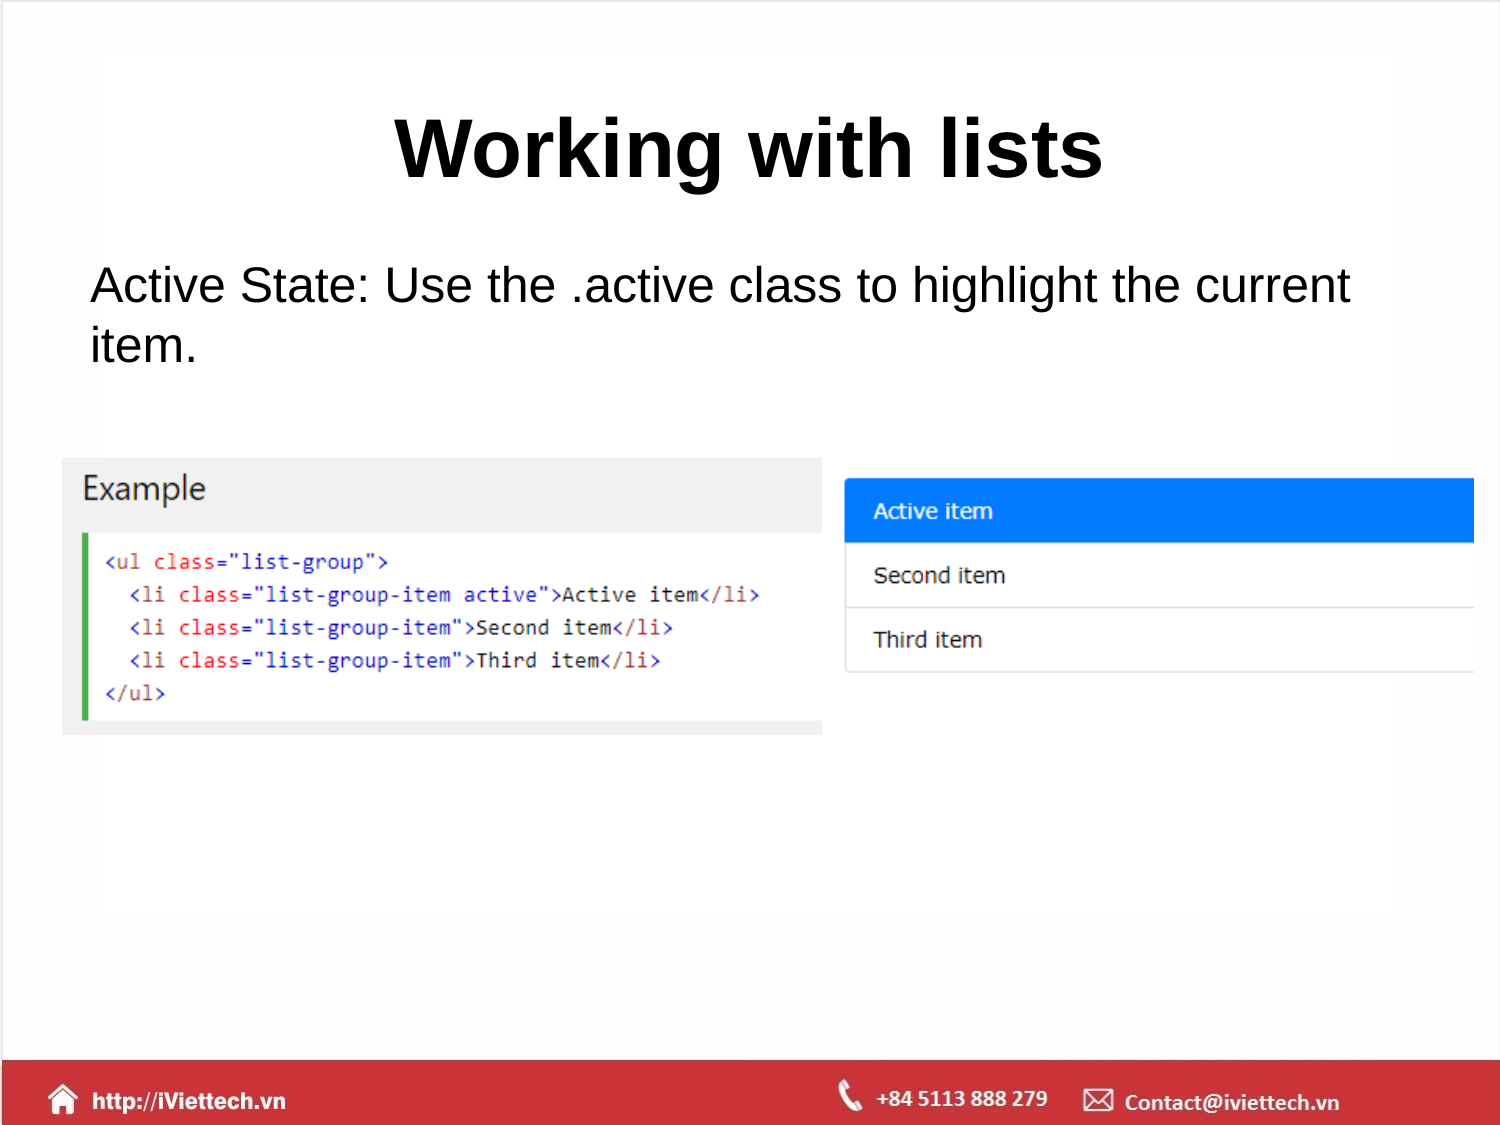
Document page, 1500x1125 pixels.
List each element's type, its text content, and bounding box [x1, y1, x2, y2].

title Working with lists [74, 49, 1426, 238]
list Active State: Use the .active class to highlight the current item. [74, 244, 1463, 988]
picture [0, 0, 1500, 1125]
